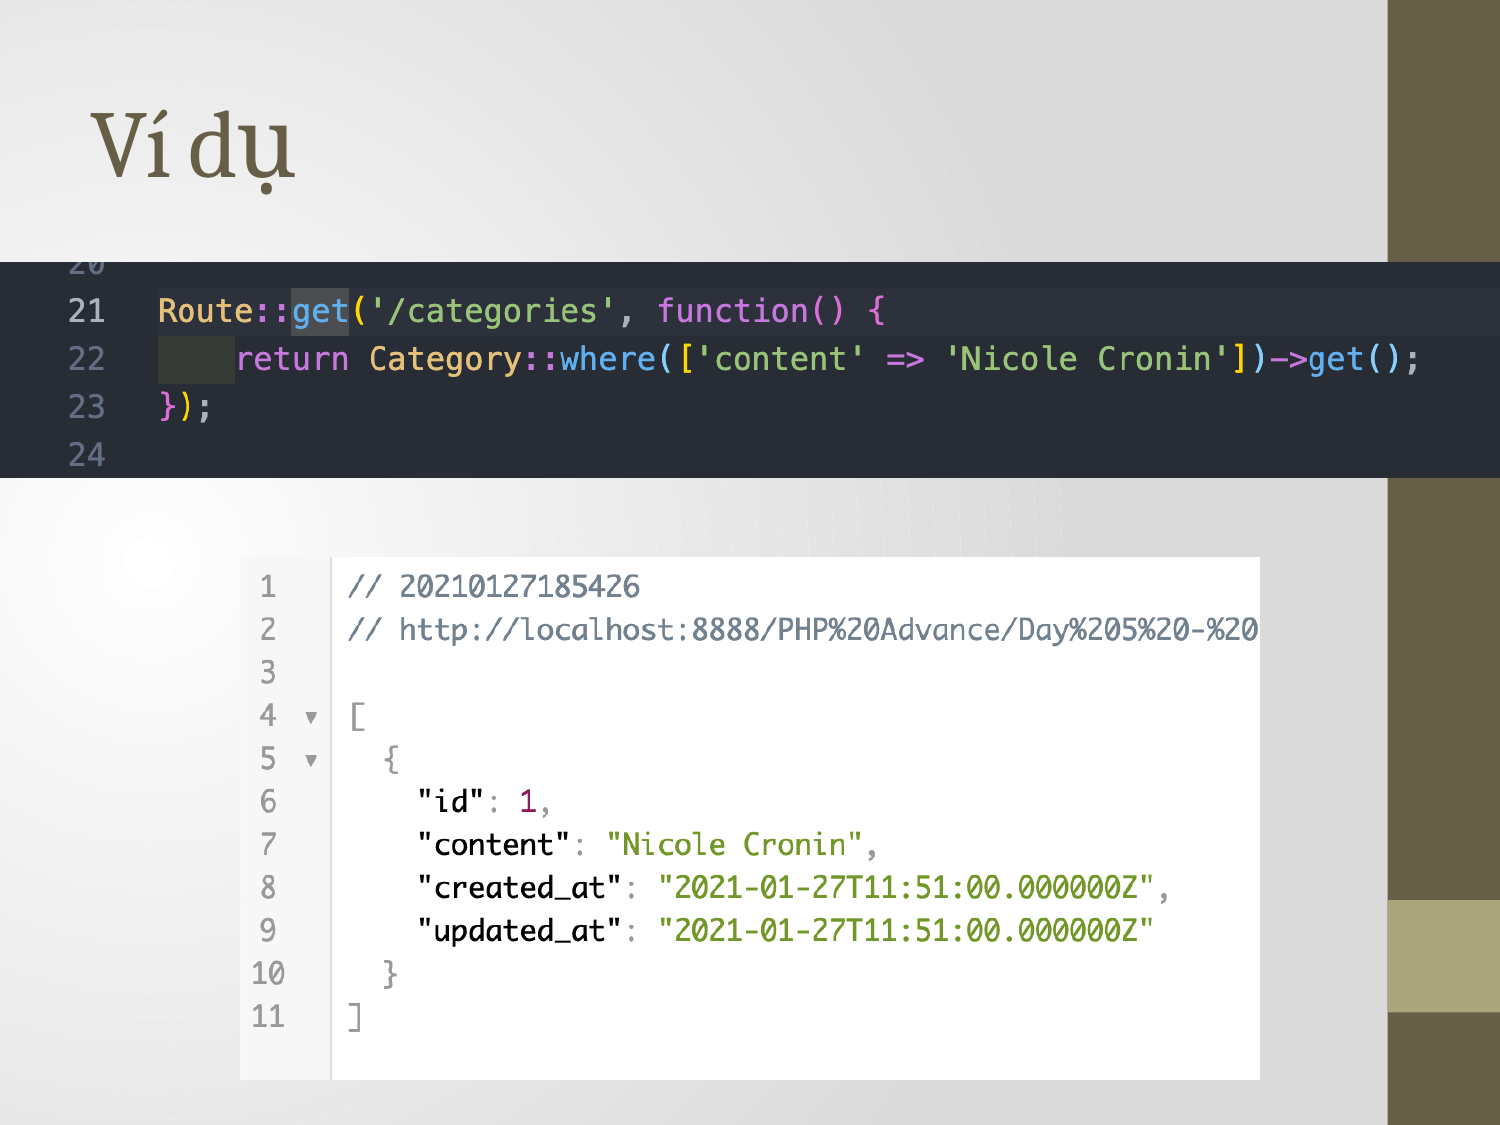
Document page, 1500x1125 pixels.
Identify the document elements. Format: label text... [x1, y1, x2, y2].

picture [240, 557, 1260, 1081]
title Ví dụ [75, 45, 1325, 233]
picture [0, 261, 1500, 478]
